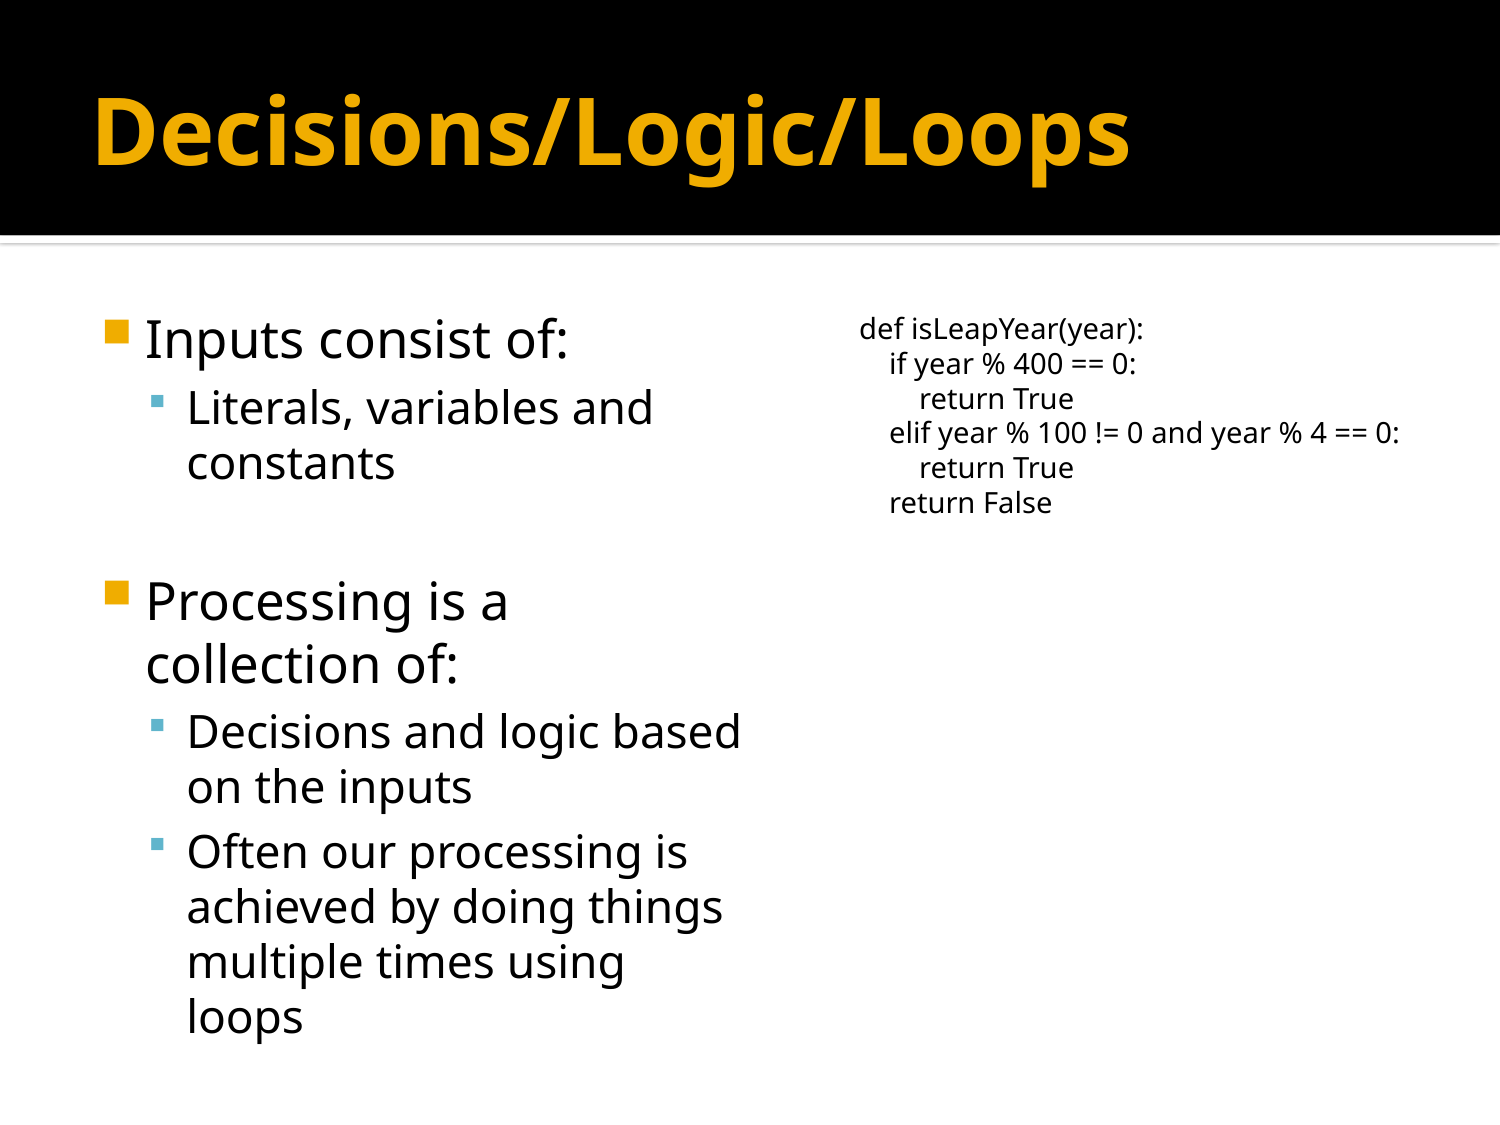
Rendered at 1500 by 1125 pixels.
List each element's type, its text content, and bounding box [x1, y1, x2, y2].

title Decisions/Logic/Loops [75, 25, 1425, 231]
text_box def isLeapYear(year): if year % 400 == 0: return True elif year % 100 != 0 and year % 4 == 0: return True return False [844, 302, 1424, 528]
list Inputs consist of: Literals, variables and constants Processing is a collection of: Decisions and logic based on the inputs Often our processing is achieved by doing things multiple times using loops [75, 291, 762, 1050]
